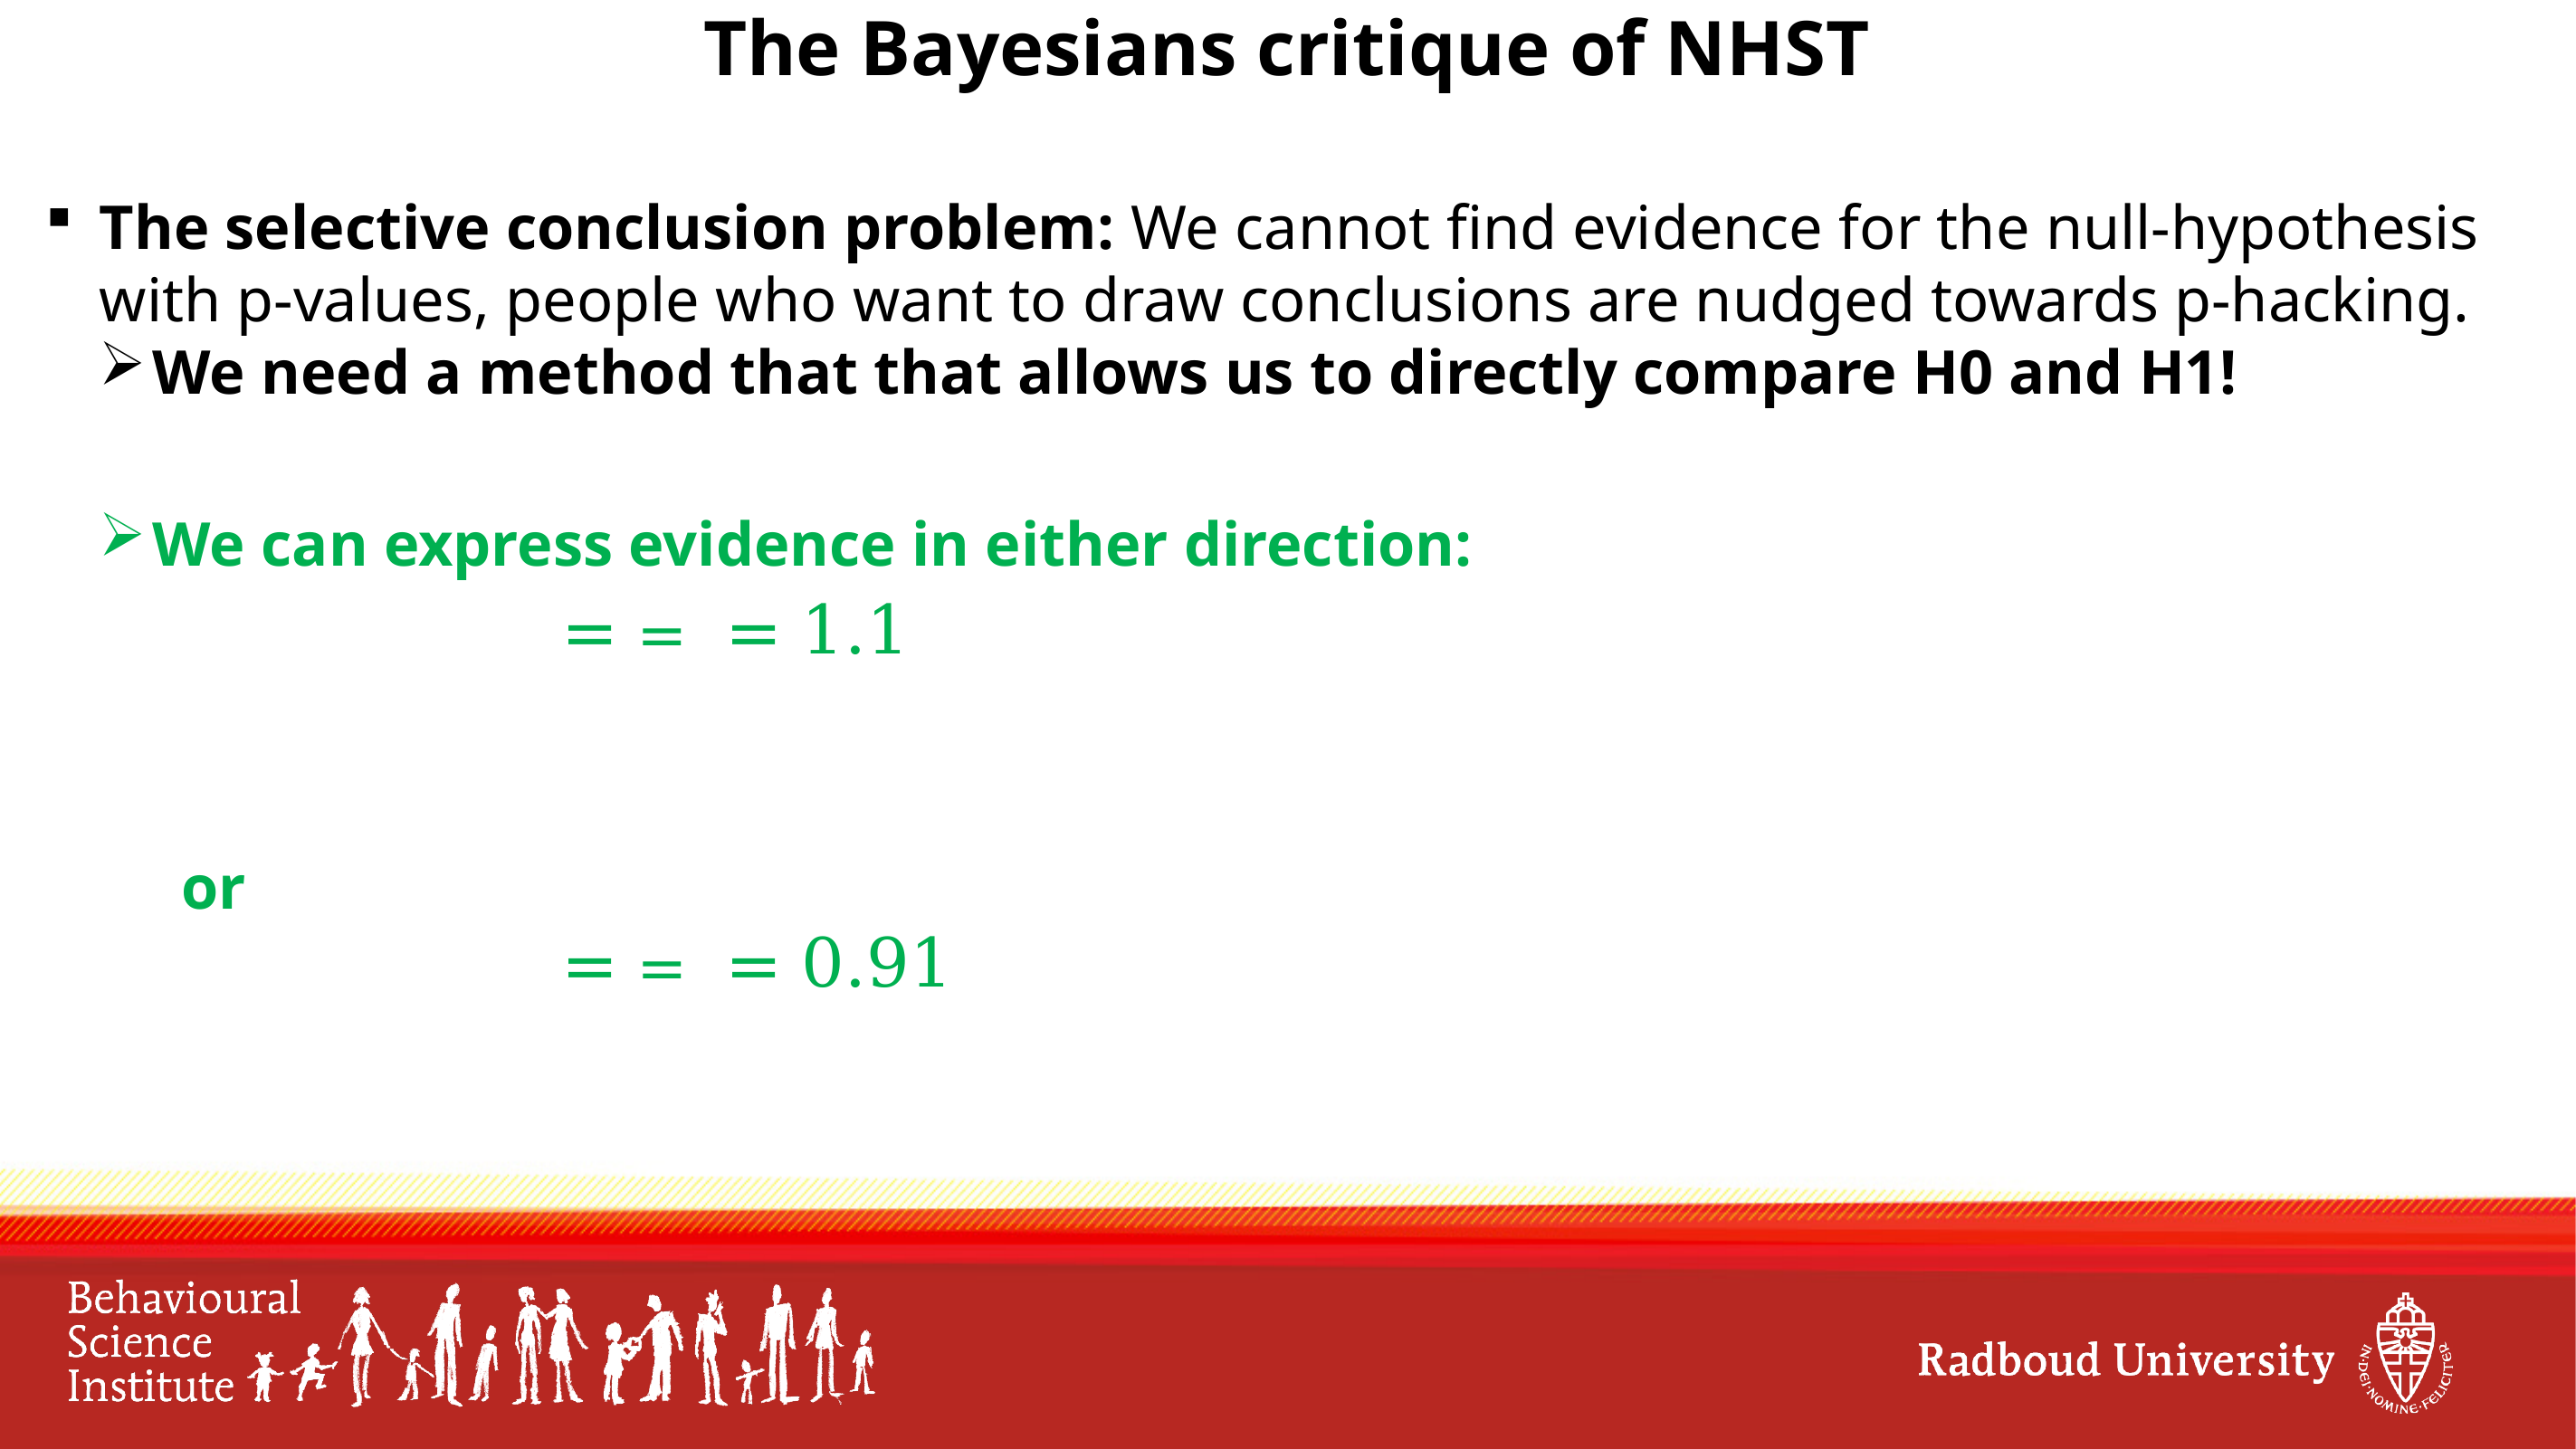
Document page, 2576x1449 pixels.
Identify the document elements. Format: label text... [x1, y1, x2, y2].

title The Bayesians critique of NHST [0, 0, 2576, 204]
picture [0, 204, 2576, 1449]
list The selective conclusion problem: We cannot find evidence for the null-hypothesis with p-values, people who want to draw conclusions are nudged towards p-hacking. We need a method that that allows us to directly compare H0 and H1! We can express evidence in either direction: or [40, 183, 2530, 1130]
